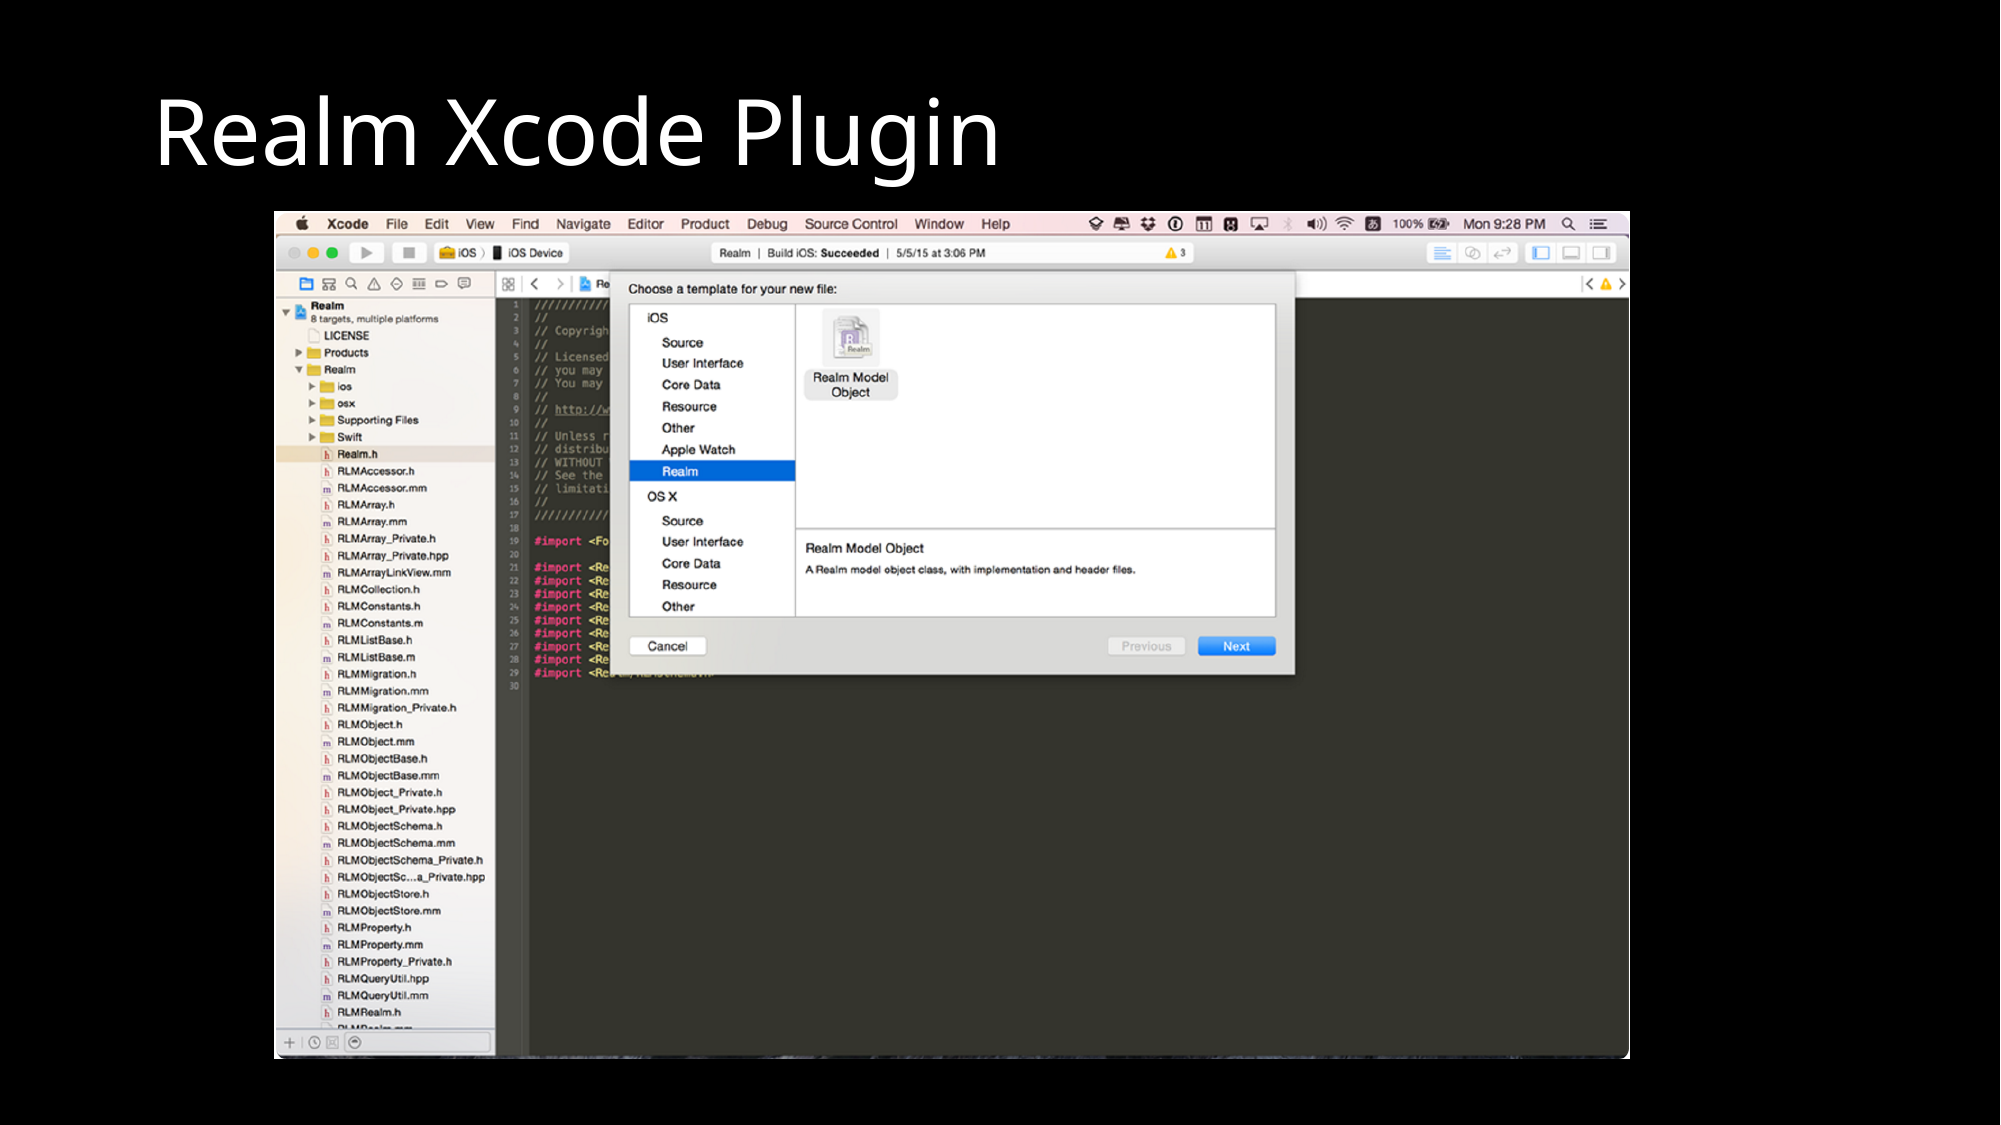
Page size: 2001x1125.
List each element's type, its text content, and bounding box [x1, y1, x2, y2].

title Realm Xcode Plugin [137, 59, 1863, 213]
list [274, 211, 1630, 1059]
